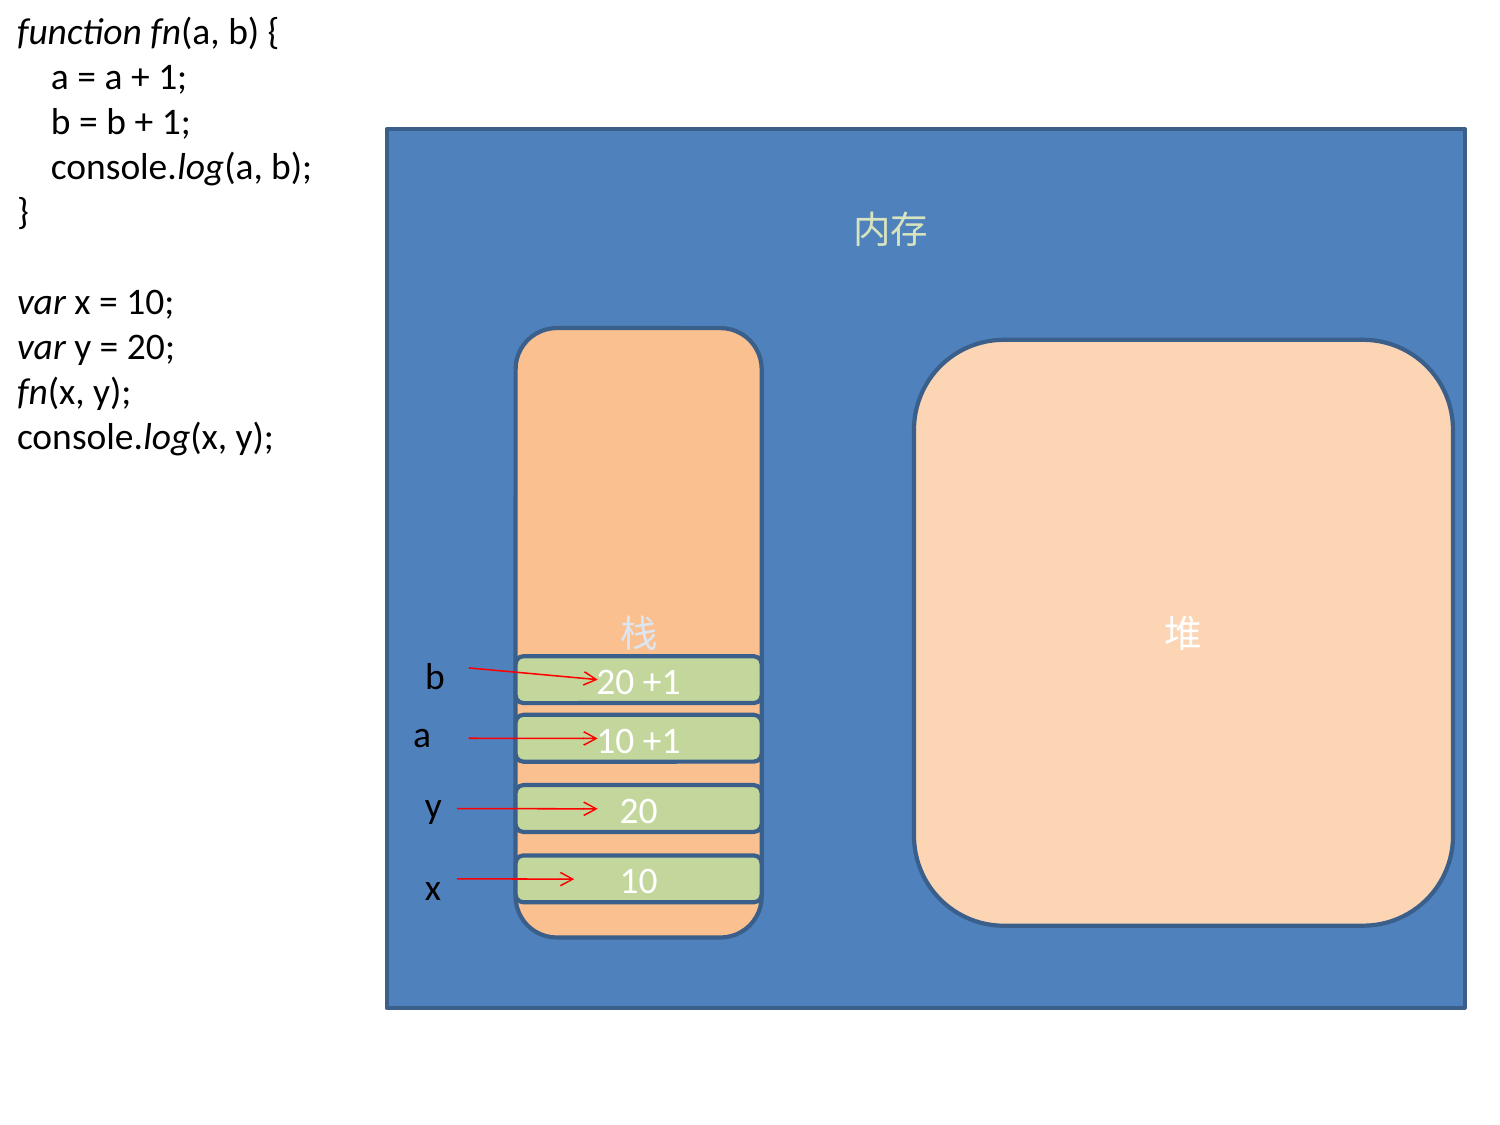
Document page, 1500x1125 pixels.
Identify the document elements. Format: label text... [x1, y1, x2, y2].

text_box 栈 [513, 325, 764, 661]
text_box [468, 667, 598, 680]
text_box a [398, 703, 504, 763]
text_box [385, 127, 1467, 1010]
text_box 10 [516, 853, 764, 905]
text_box b [410, 644, 460, 705]
text_box 栈 [513, 757, 764, 789]
text_box 10 +1 [513, 712, 764, 764]
text_box 栈 [513, 828, 764, 860]
text_box 栈 [513, 698, 764, 720]
text_box 内存 [820, 199, 961, 259]
text_box 20 +1 [513, 654, 764, 706]
text_box x [410, 855, 516, 916]
text_box 20 [516, 782, 764, 835]
text_box 堆 [911, 337, 1456, 928]
text_box 栈 [516, 898, 764, 940]
text_box y [410, 773, 516, 834]
text_box function fn(a, b) { a = a + 1; b = b + 1; console.log(a, b); } var x = 10; var y = 20; fn(x, y); console.log(x, y); [2, 0, 328, 465]
